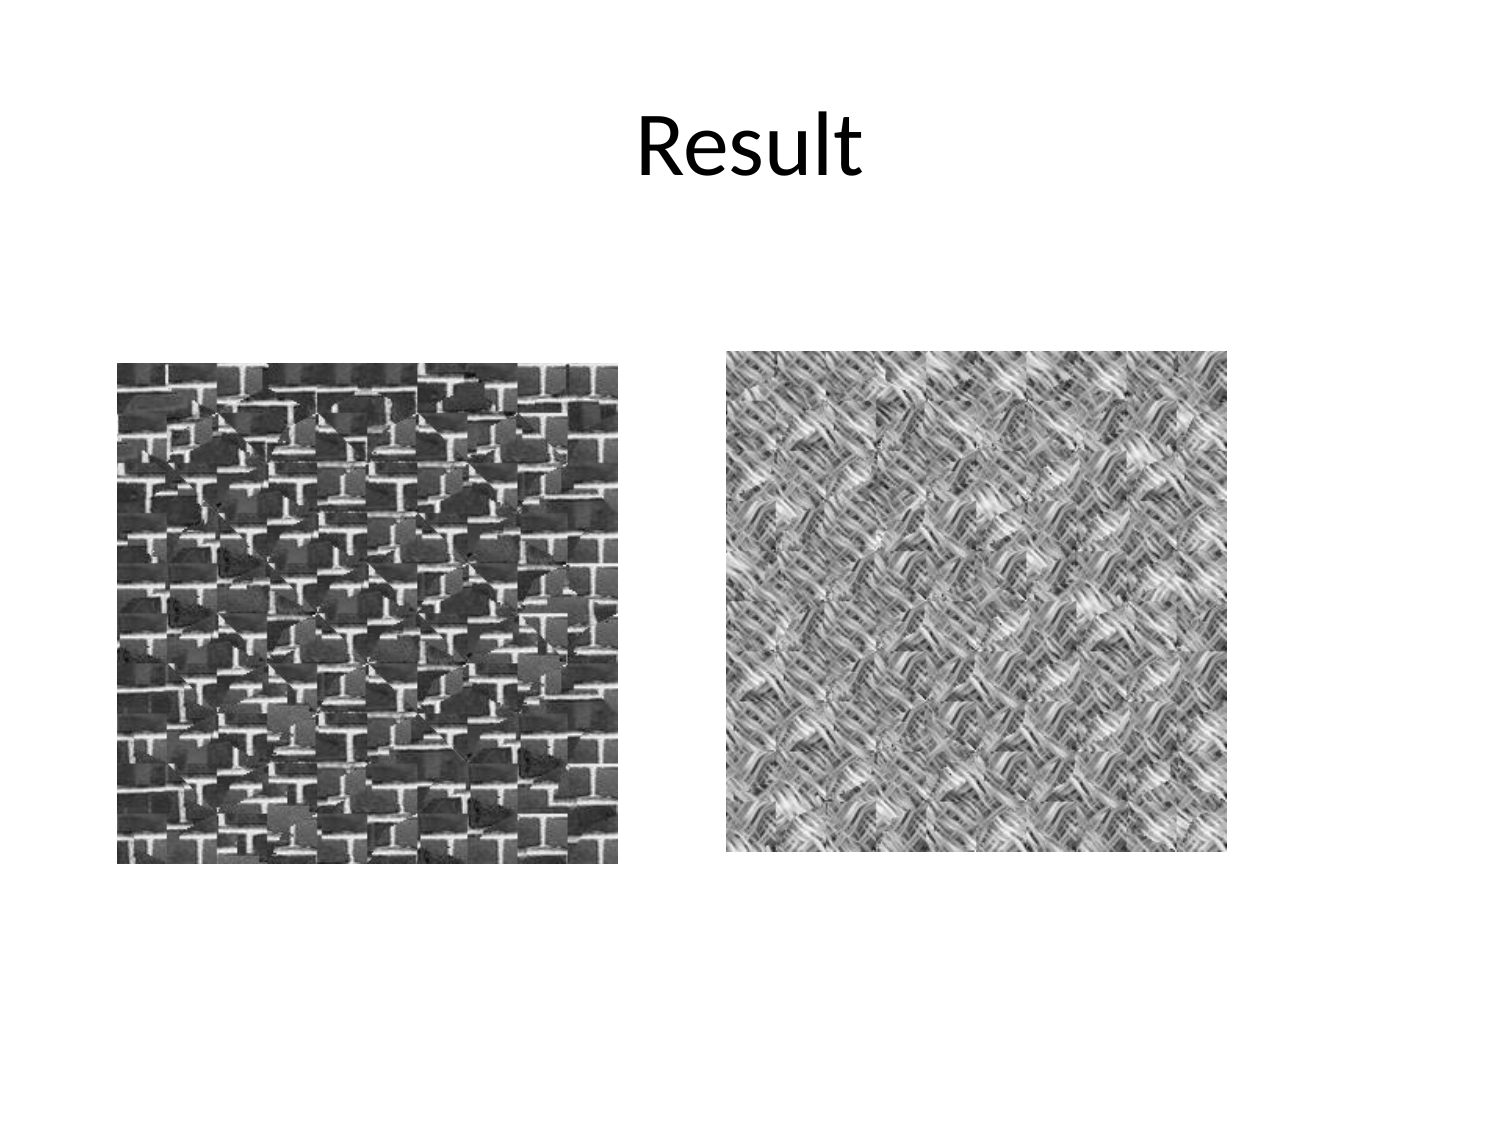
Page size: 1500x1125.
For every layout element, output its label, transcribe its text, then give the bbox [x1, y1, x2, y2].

title Result [75, 45, 1425, 233]
picture [726, 351, 1227, 852]
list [116, 363, 618, 864]
